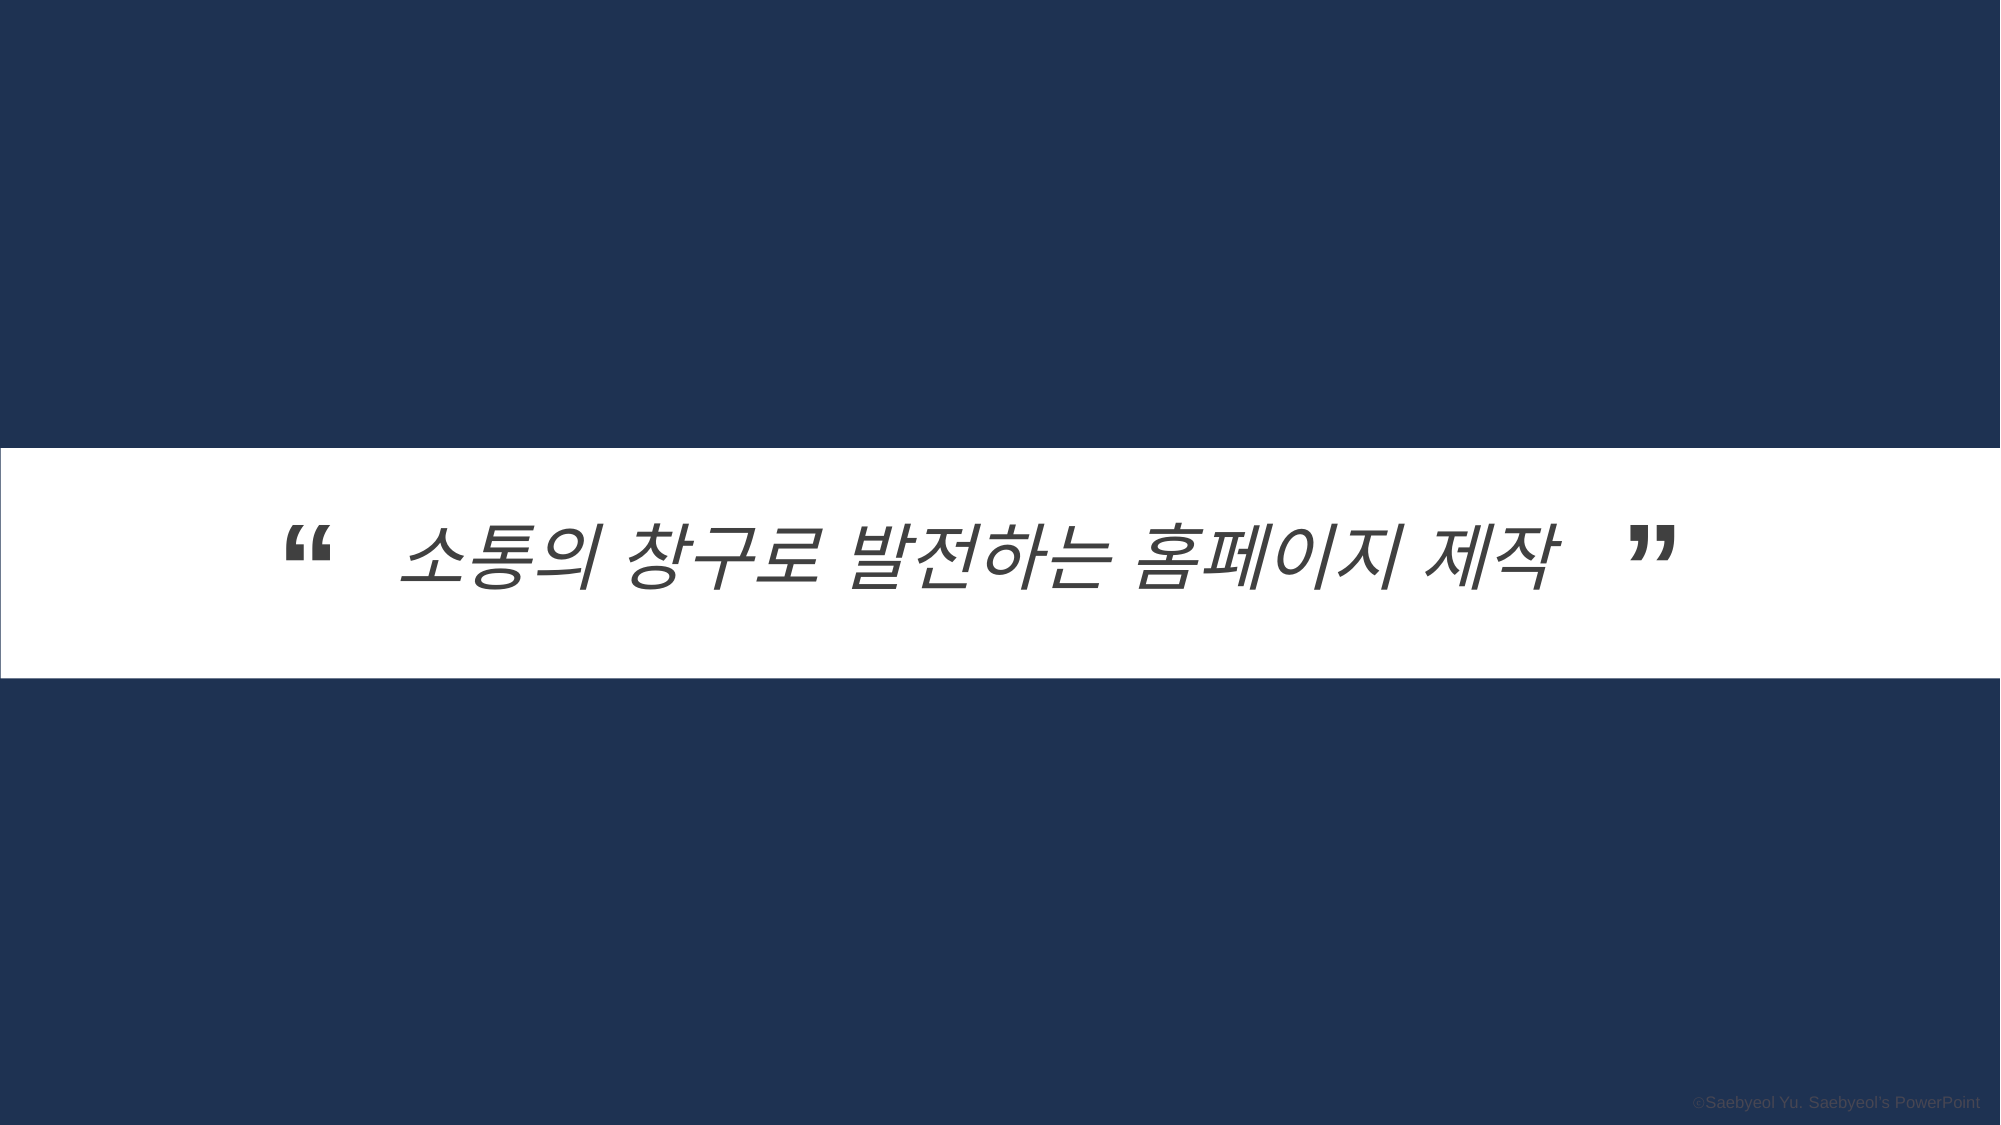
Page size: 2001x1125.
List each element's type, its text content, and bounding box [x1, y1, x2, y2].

text_box 소통의 창구로 발전하는 홈페이지 제작 [381, 504, 1569, 607]
text_box “ ” [263, 479, 1704, 644]
text_box [0, 447, 2000, 679]
